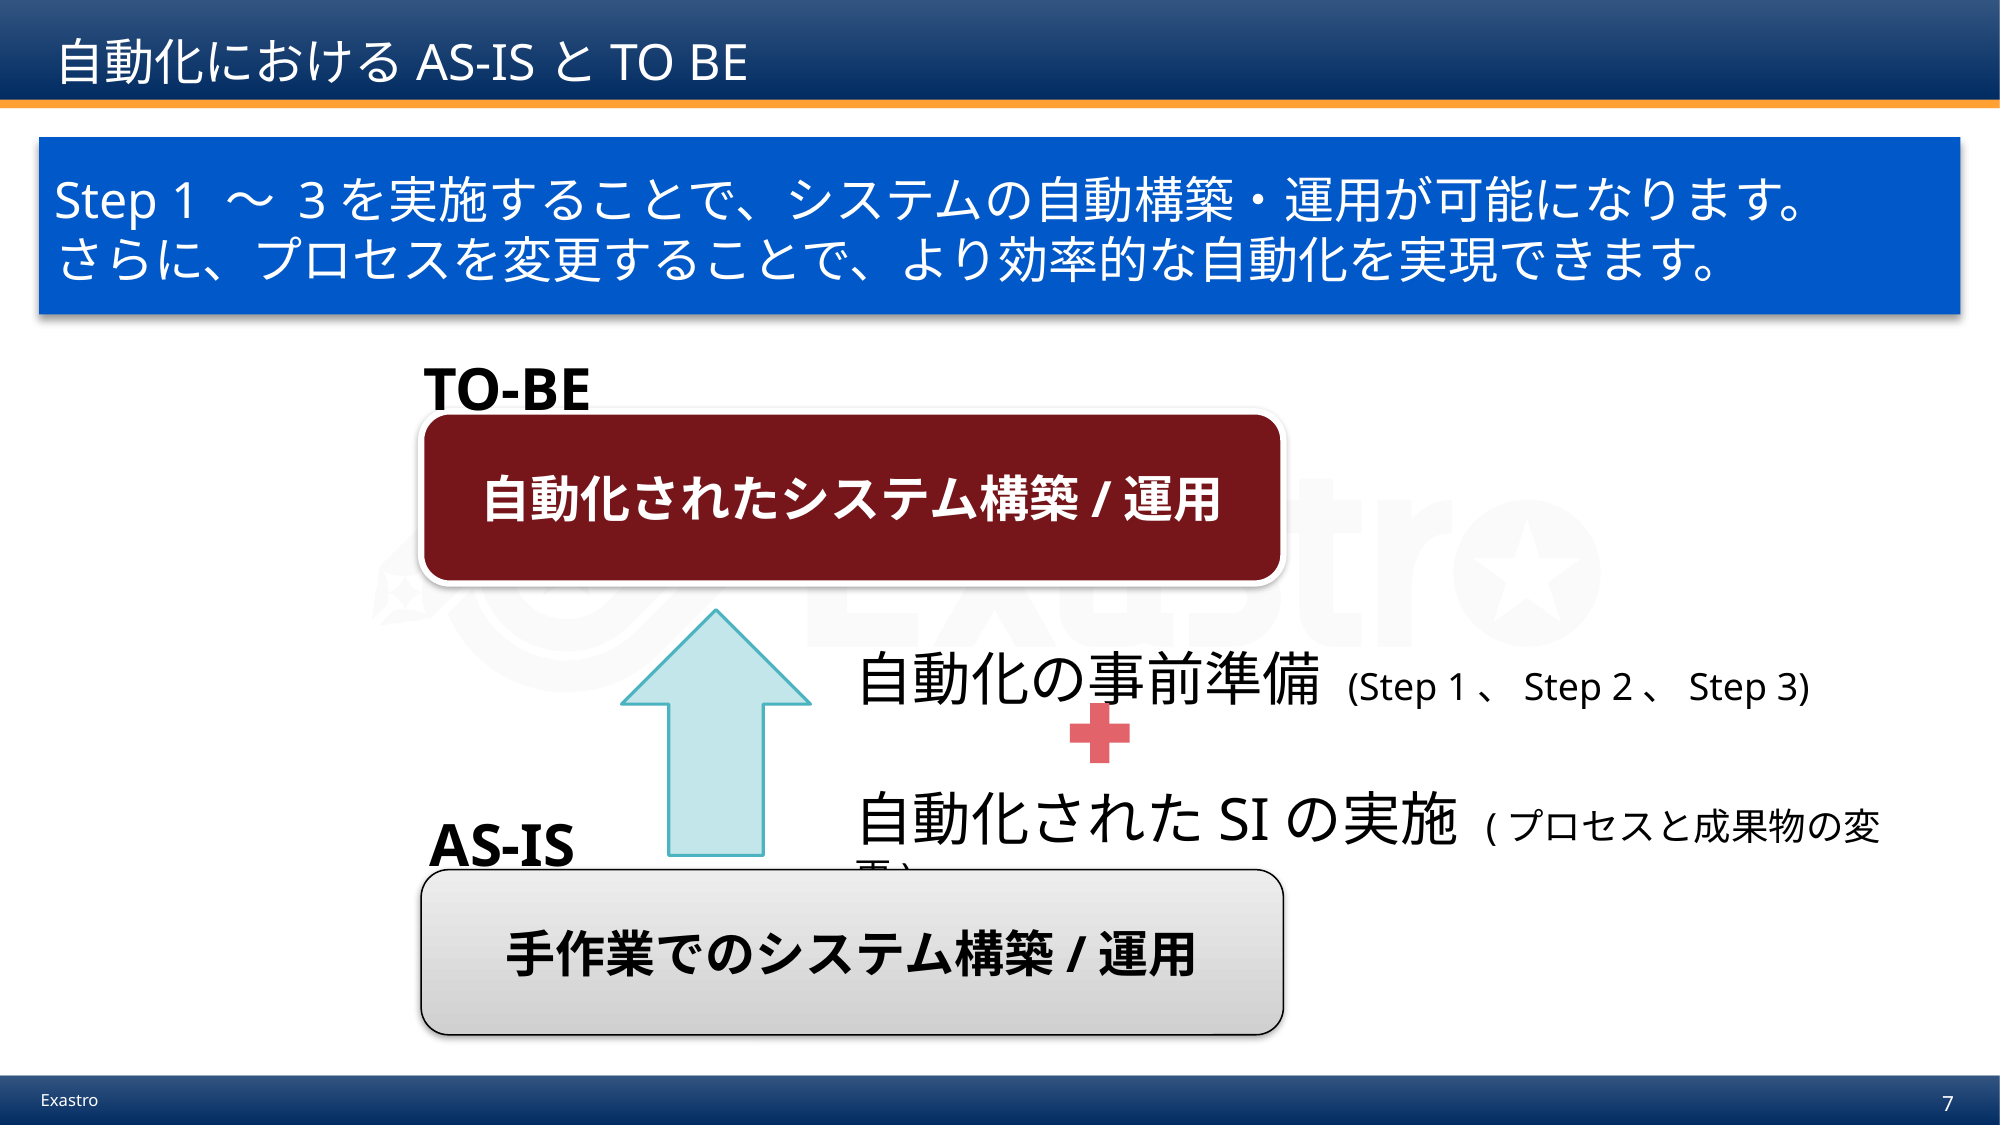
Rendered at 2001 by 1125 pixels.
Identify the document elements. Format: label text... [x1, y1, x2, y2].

text_box TO-BE [408, 344, 608, 430]
text_box 自動化されたシステム構築/運用 [417, 408, 1287, 587]
picture [0, 0, 2000, 1125]
text_box [1069, 703, 1130, 764]
list Step 1 ～ 3を実施することで、システムの自動構築・運用が可能になります。 さらに、プロセスを変更することで、より効率的な自動化を実現できます。 [39, 137, 1961, 315]
text_box [621, 609, 811, 856]
text_box AS-IS [415, 801, 591, 886]
title 自動化におけるAS-ISとTO BE [39, 18, 1961, 96]
text_box 自動化の事前準備 (Step 1、Step 2、Step 3) 自動化されたSIの実施 (プロセスと成果物の変更) [840, 635, 1922, 905]
text_box 手作業でのシステム構築/運用 [420, 868, 1285, 1036]
